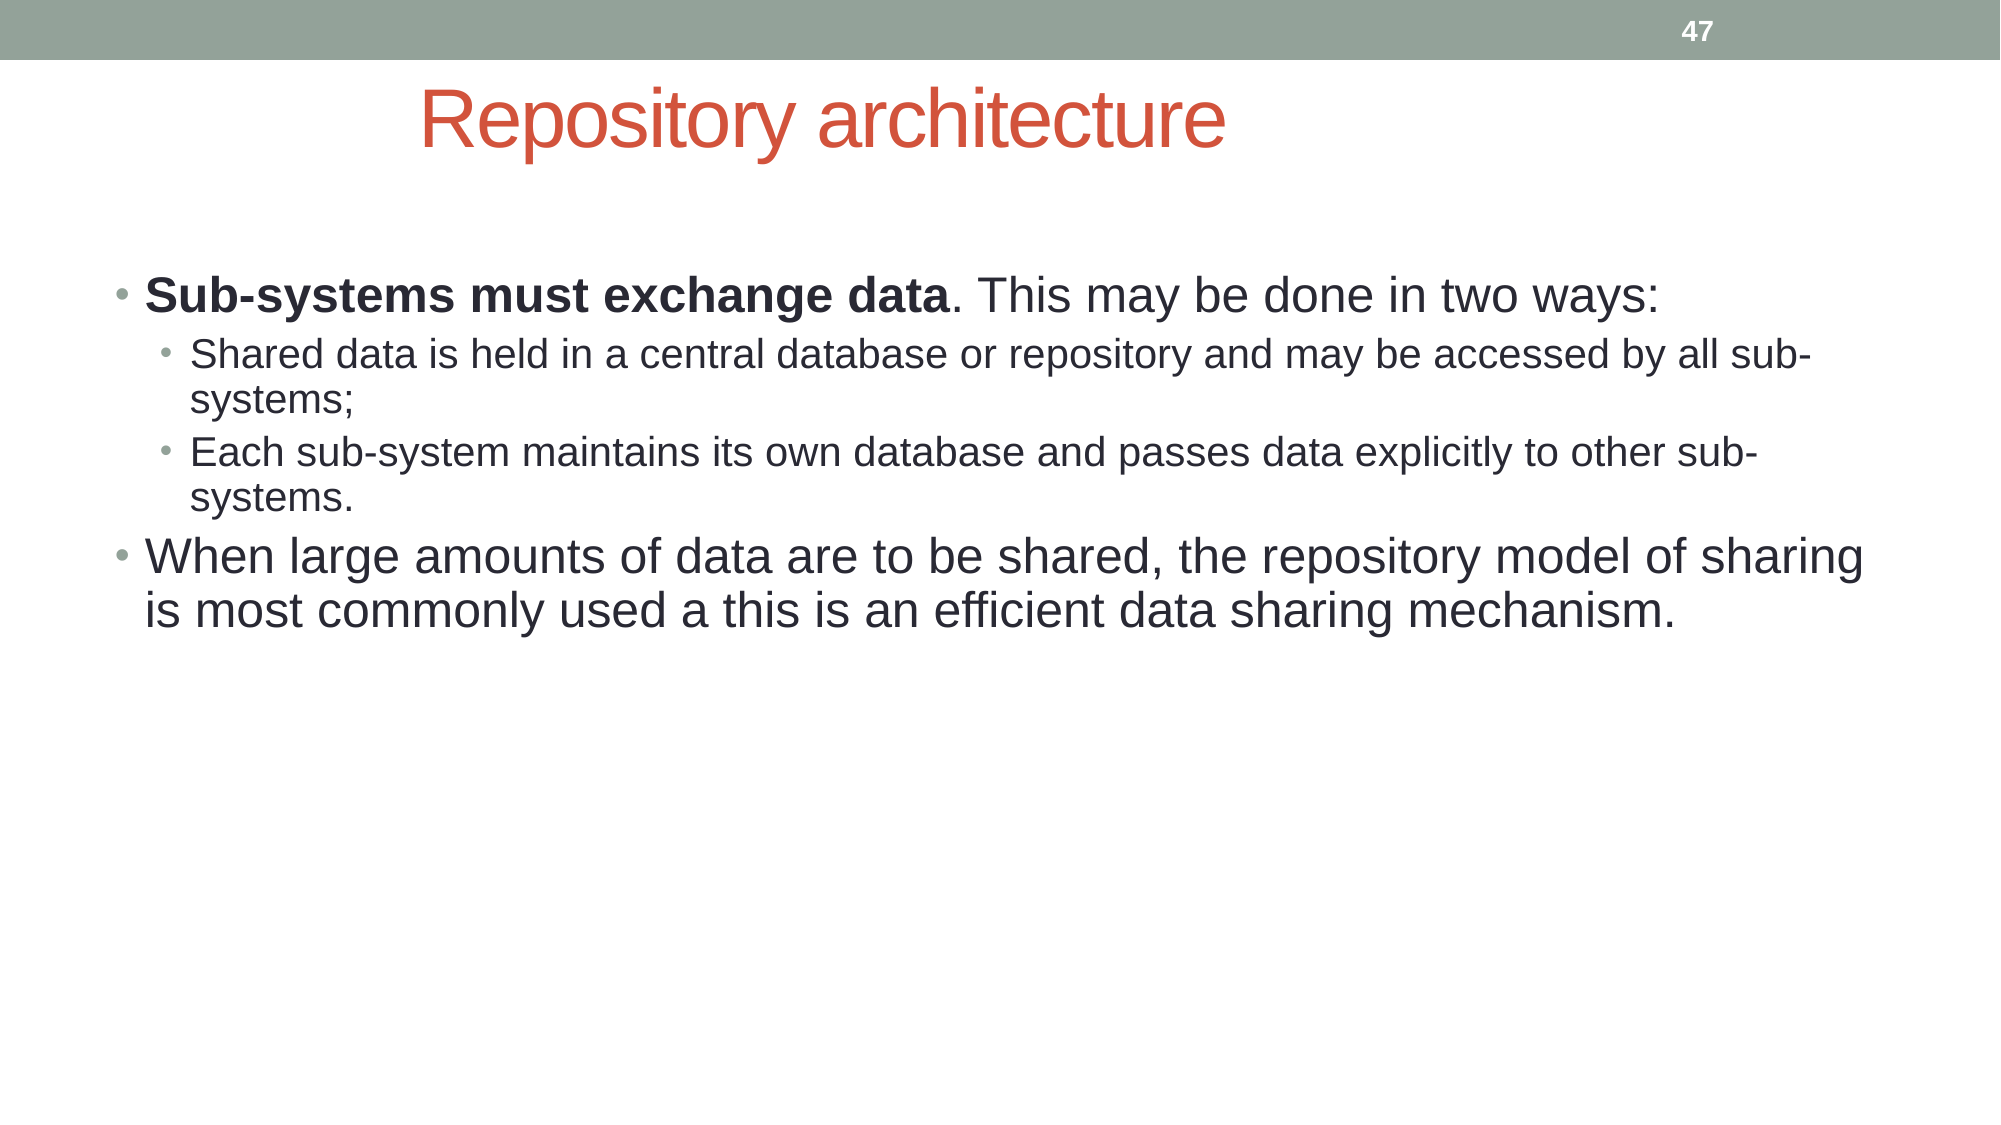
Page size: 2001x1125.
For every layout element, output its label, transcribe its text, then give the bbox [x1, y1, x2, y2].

list Sub-systems must exchange data. This may be done in two ways: Shared data is held in a central database or repository and may be accessed by all sub-systems; Each sub-system maintains its own database and passes data explicitly to other sub-systems. When large amounts of data are to be shared, the repository model of sharing is most commonly used a this is an efficient data sharing mechanism. [99, 262, 1900, 1063]
title Repository architecture [403, 48, 1900, 180]
slide_number 47 [1666, 3, 1900, 57]
